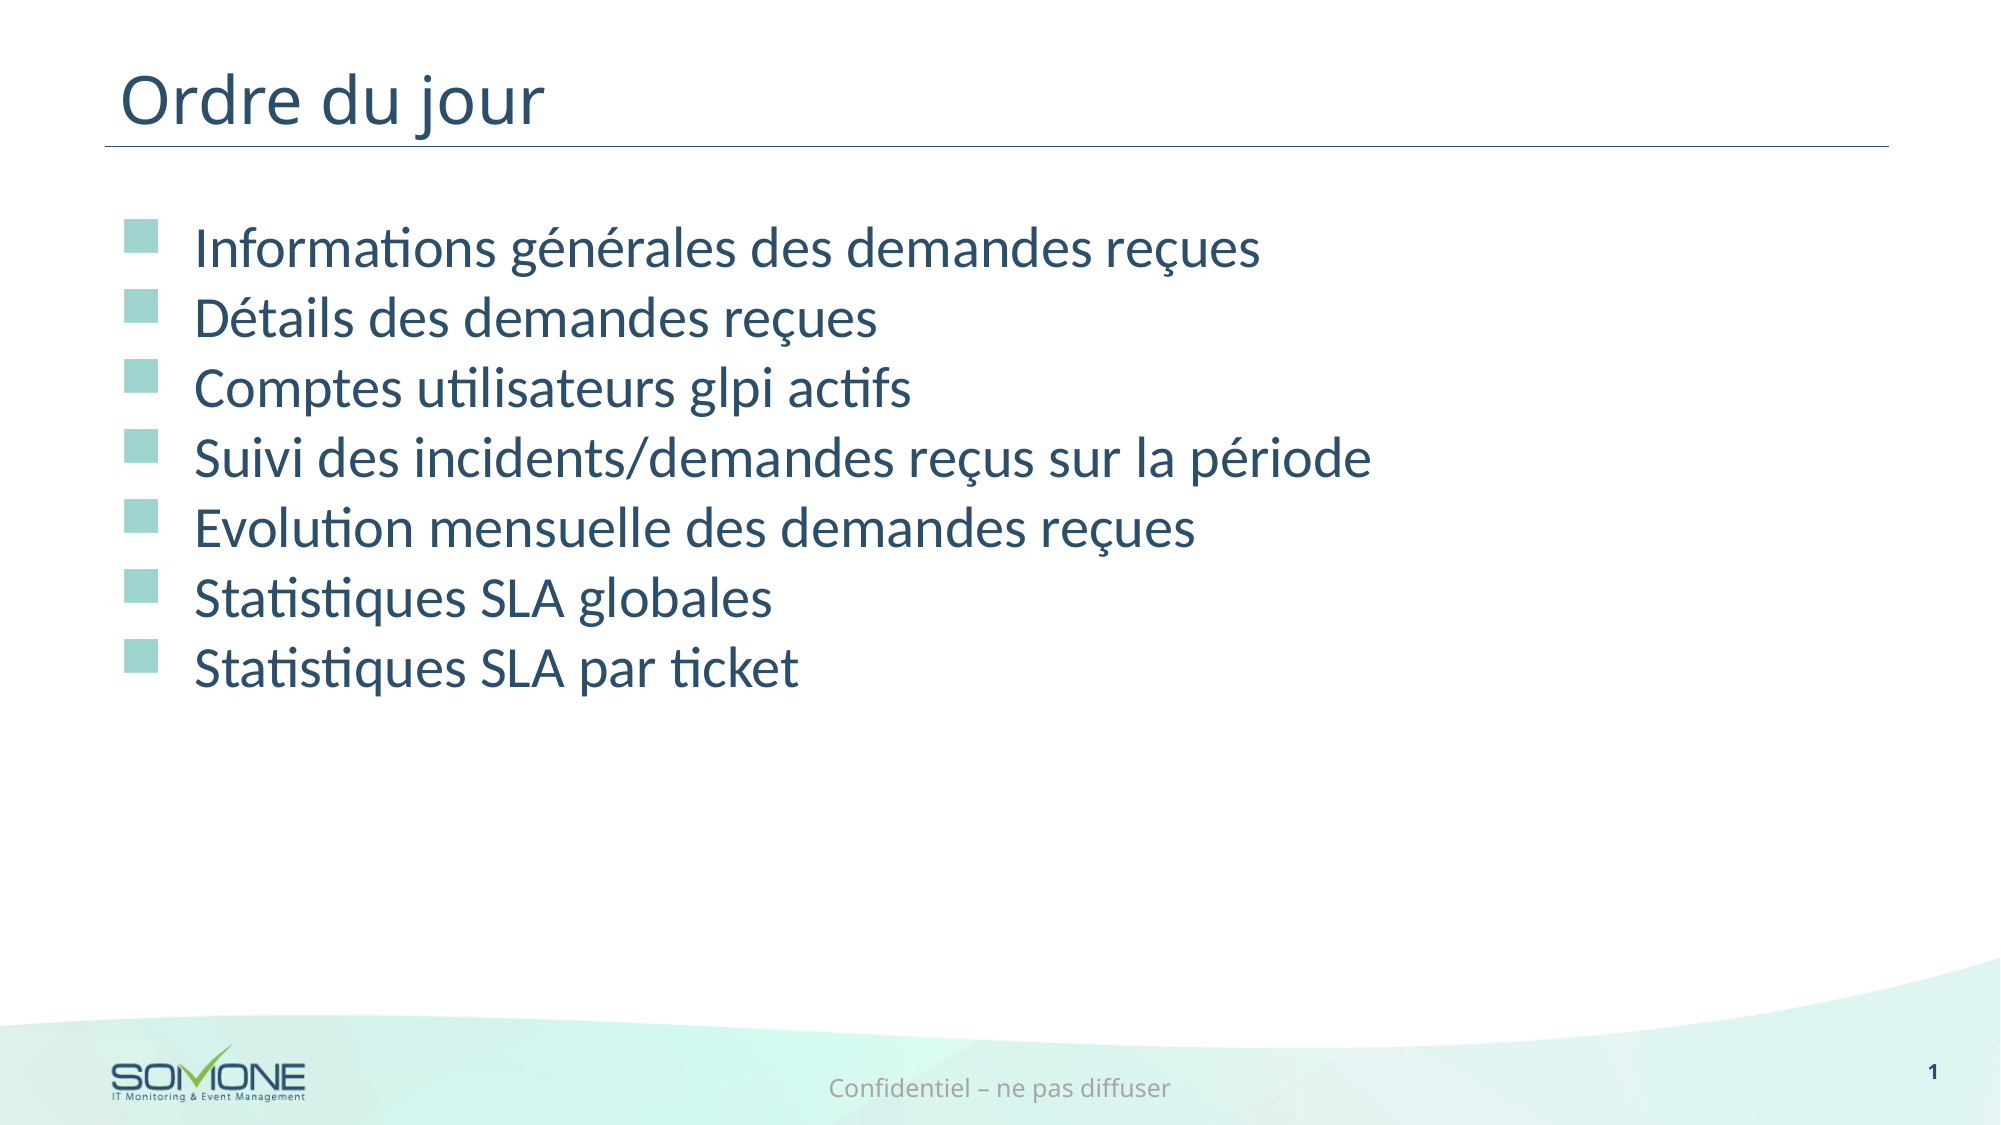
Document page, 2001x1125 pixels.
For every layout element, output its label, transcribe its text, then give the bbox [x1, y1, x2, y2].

title Ordre du jour [104, 10, 1955, 147]
text_box Informations générales des demandes reçues Détails des demandes reçues Comptes utilisateurs glpi actifs Suivi des incidents/demandes reçus sur la période Evolution mensuelle des demandes reçues Statistiques SLA globales Statistiques SLA par ticket [104, 201, 1534, 916]
picture [0, 0, 2001, 1125]
slide_number 1 [1797, 1042, 1955, 1103]
